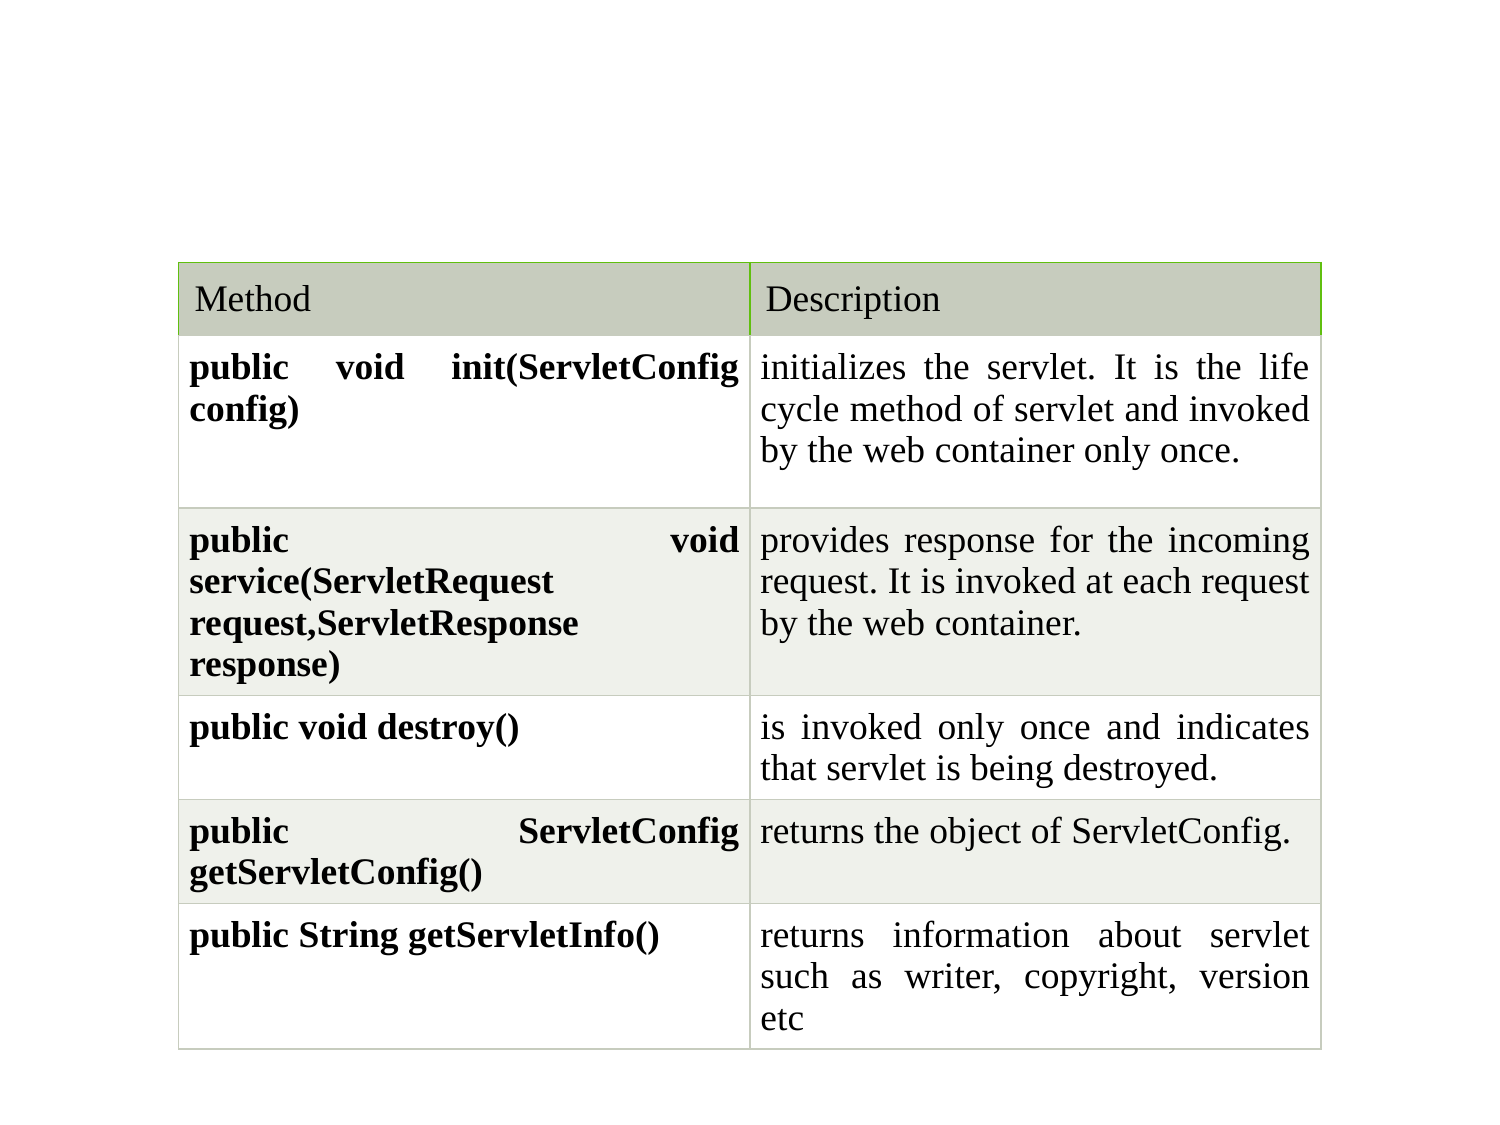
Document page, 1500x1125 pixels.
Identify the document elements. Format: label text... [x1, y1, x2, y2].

table_cell public String getServletInfo() [179, 904, 749, 1048]
table_cell initializes the servlet. It is the life cycle method of servlet and invoked by the web container only once. [751, 336, 1320, 507]
table_cell returns information about servlet such as writer, copyright, version etc [751, 904, 1320, 1048]
table_header Method [179, 263, 749, 335]
table_cell public void service(ServletRequest request,ServletResponse response) [179, 509, 749, 695]
table_cell returns the object of ServletConfig. [751, 800, 1320, 903]
table_cell is invoked only once and indicates that servlet is being destroyed. [751, 696, 1320, 799]
table_cell public void destroy() [179, 696, 749, 799]
table_cell public void init(ServletConfig config) [179, 336, 749, 507]
table_cell public ServletConfig getServletConfig() [179, 800, 749, 903]
table_header Description [751, 263, 1320, 335]
table_cell provides response for the incoming request. It is invoked at each request by the web container. [751, 509, 1320, 695]
